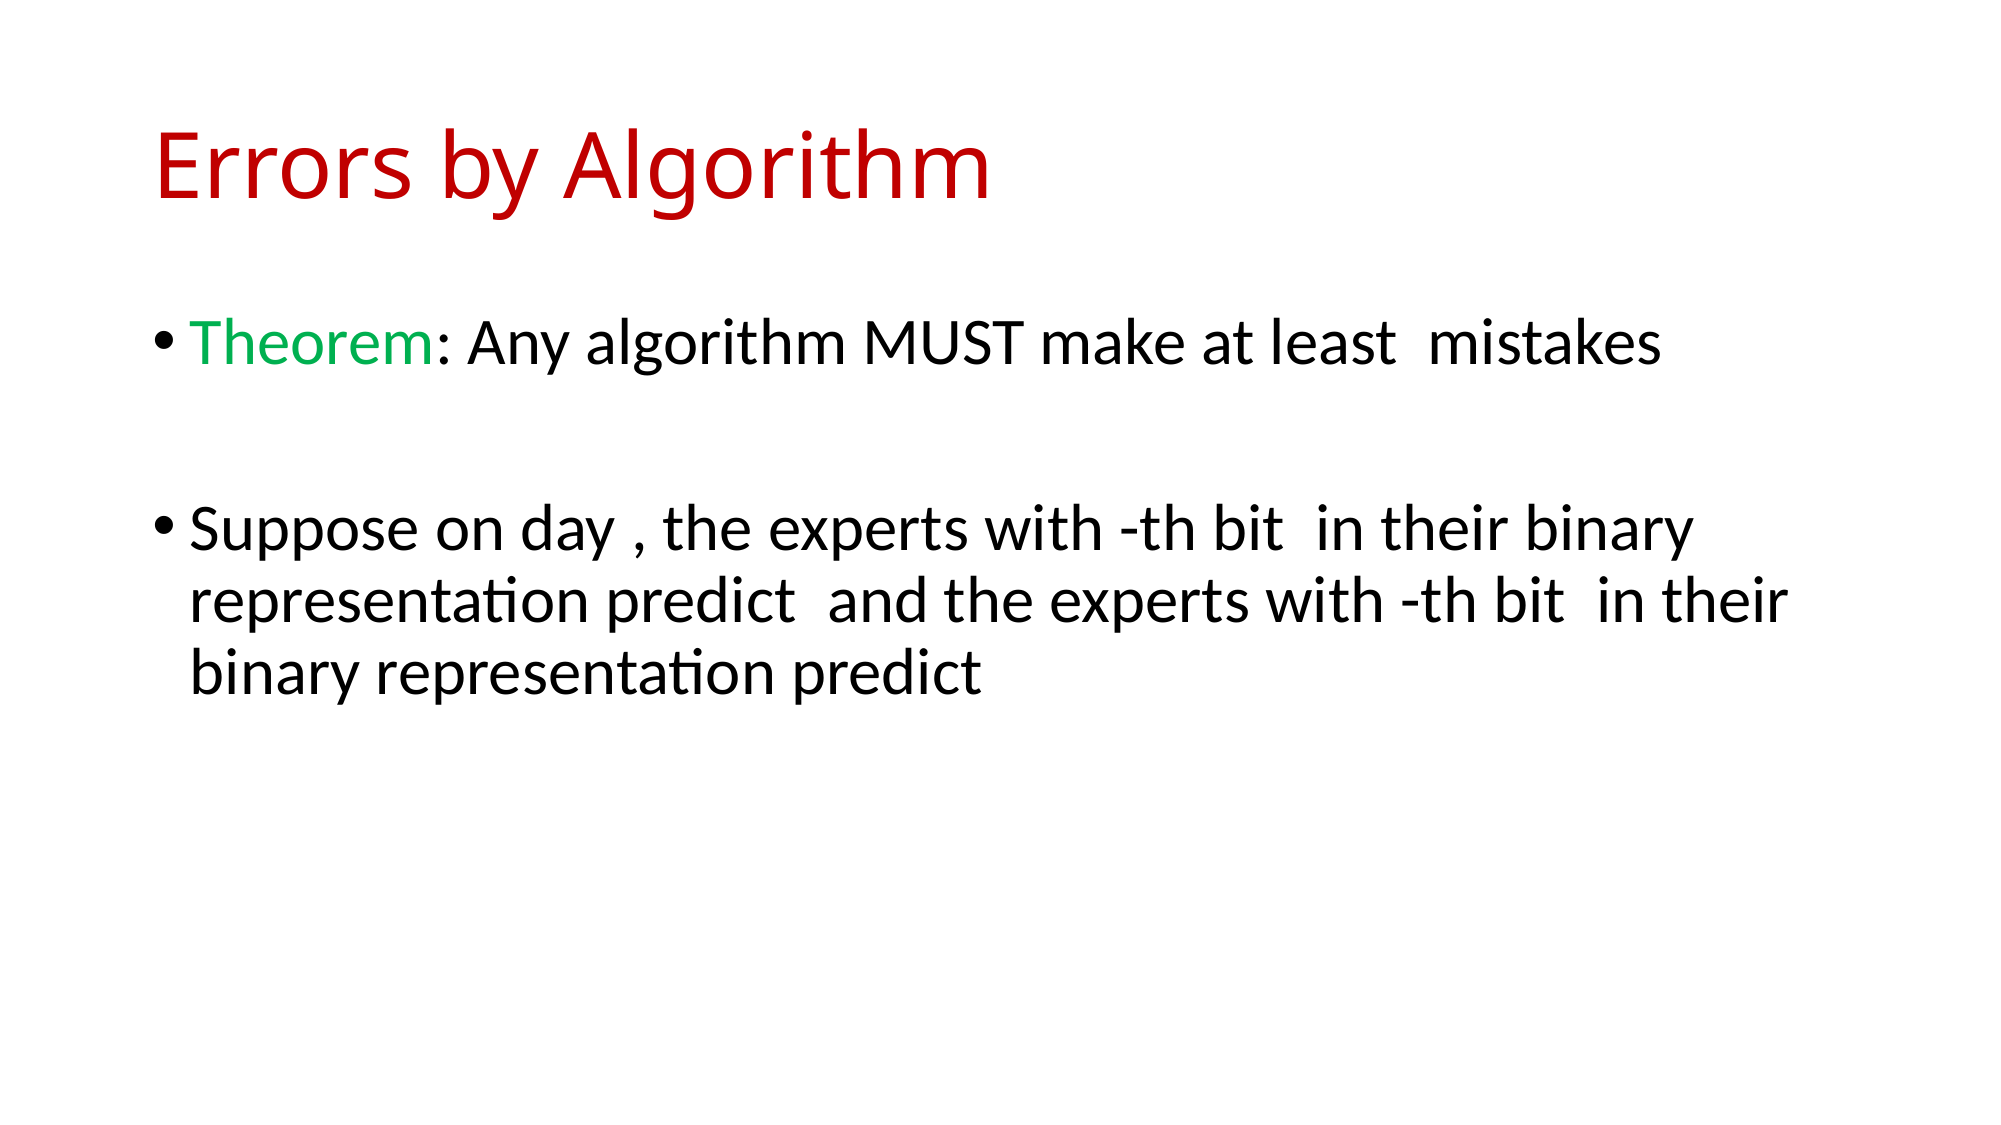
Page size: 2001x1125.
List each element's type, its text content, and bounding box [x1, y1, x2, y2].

title Errors by Algorithm [137, 59, 1863, 278]
